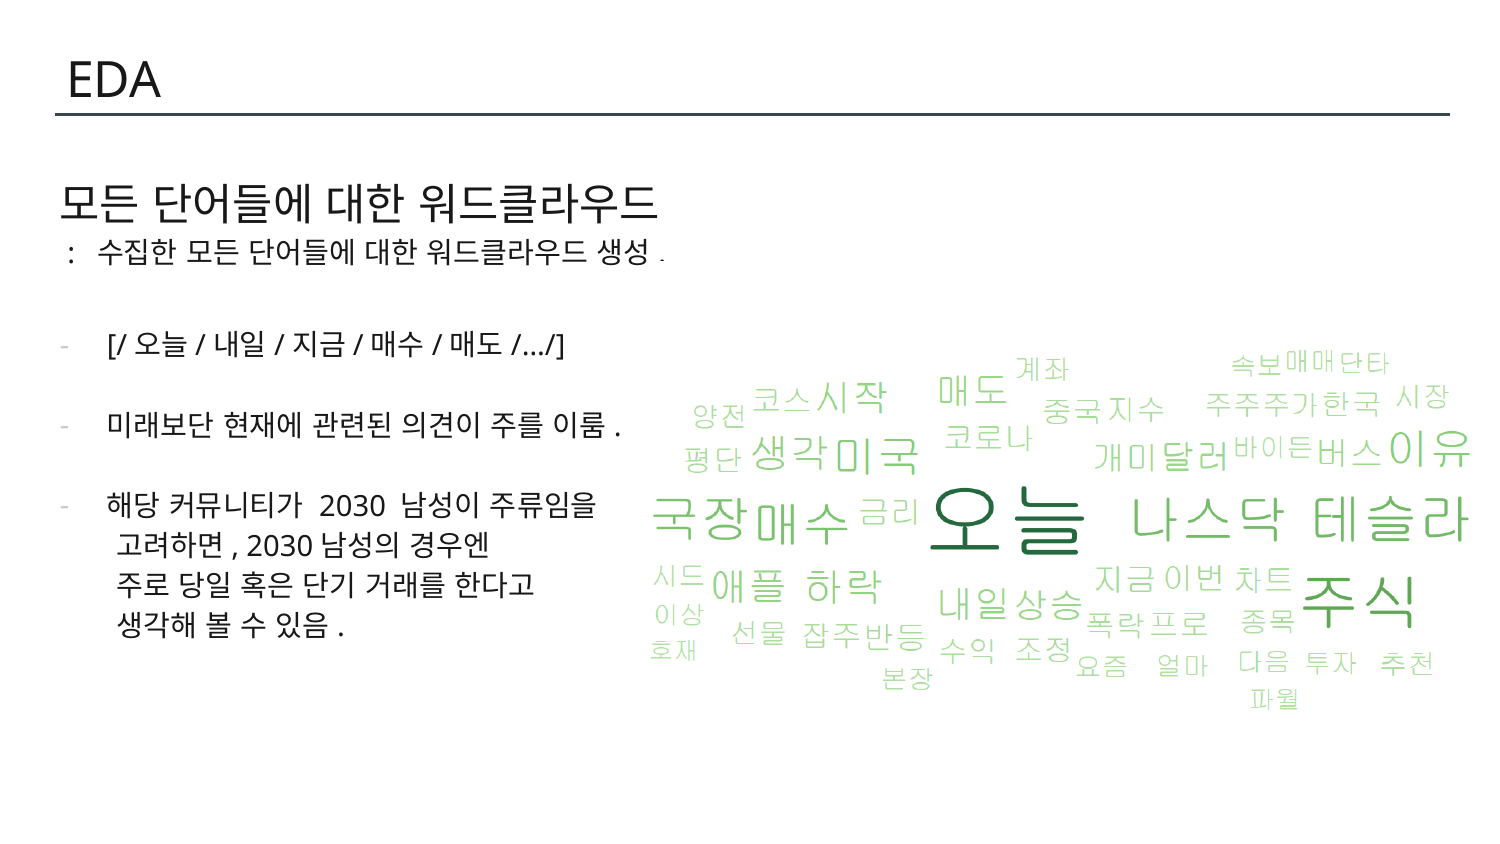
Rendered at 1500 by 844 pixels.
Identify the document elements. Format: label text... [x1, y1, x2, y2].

picture [648, 261, 1476, 773]
title EDA [51, 32, 1449, 126]
list 모든 단어들에 대한 워드클라우드 : 수집한 모든 단어들에 대한 워드클라우드 생성. [/오늘/내일/지금/매수/매도/…/] 미래보단 현재에 관련된 의견이 주를 이룸. 해당 커뮤니티가 2030 남성이 주류임을 고려하면, 2030남성의 경우엔 주로 당일 혹은 단기 거래를 한다고 생각해 볼 수 있음. [44, 154, 1450, 804]
